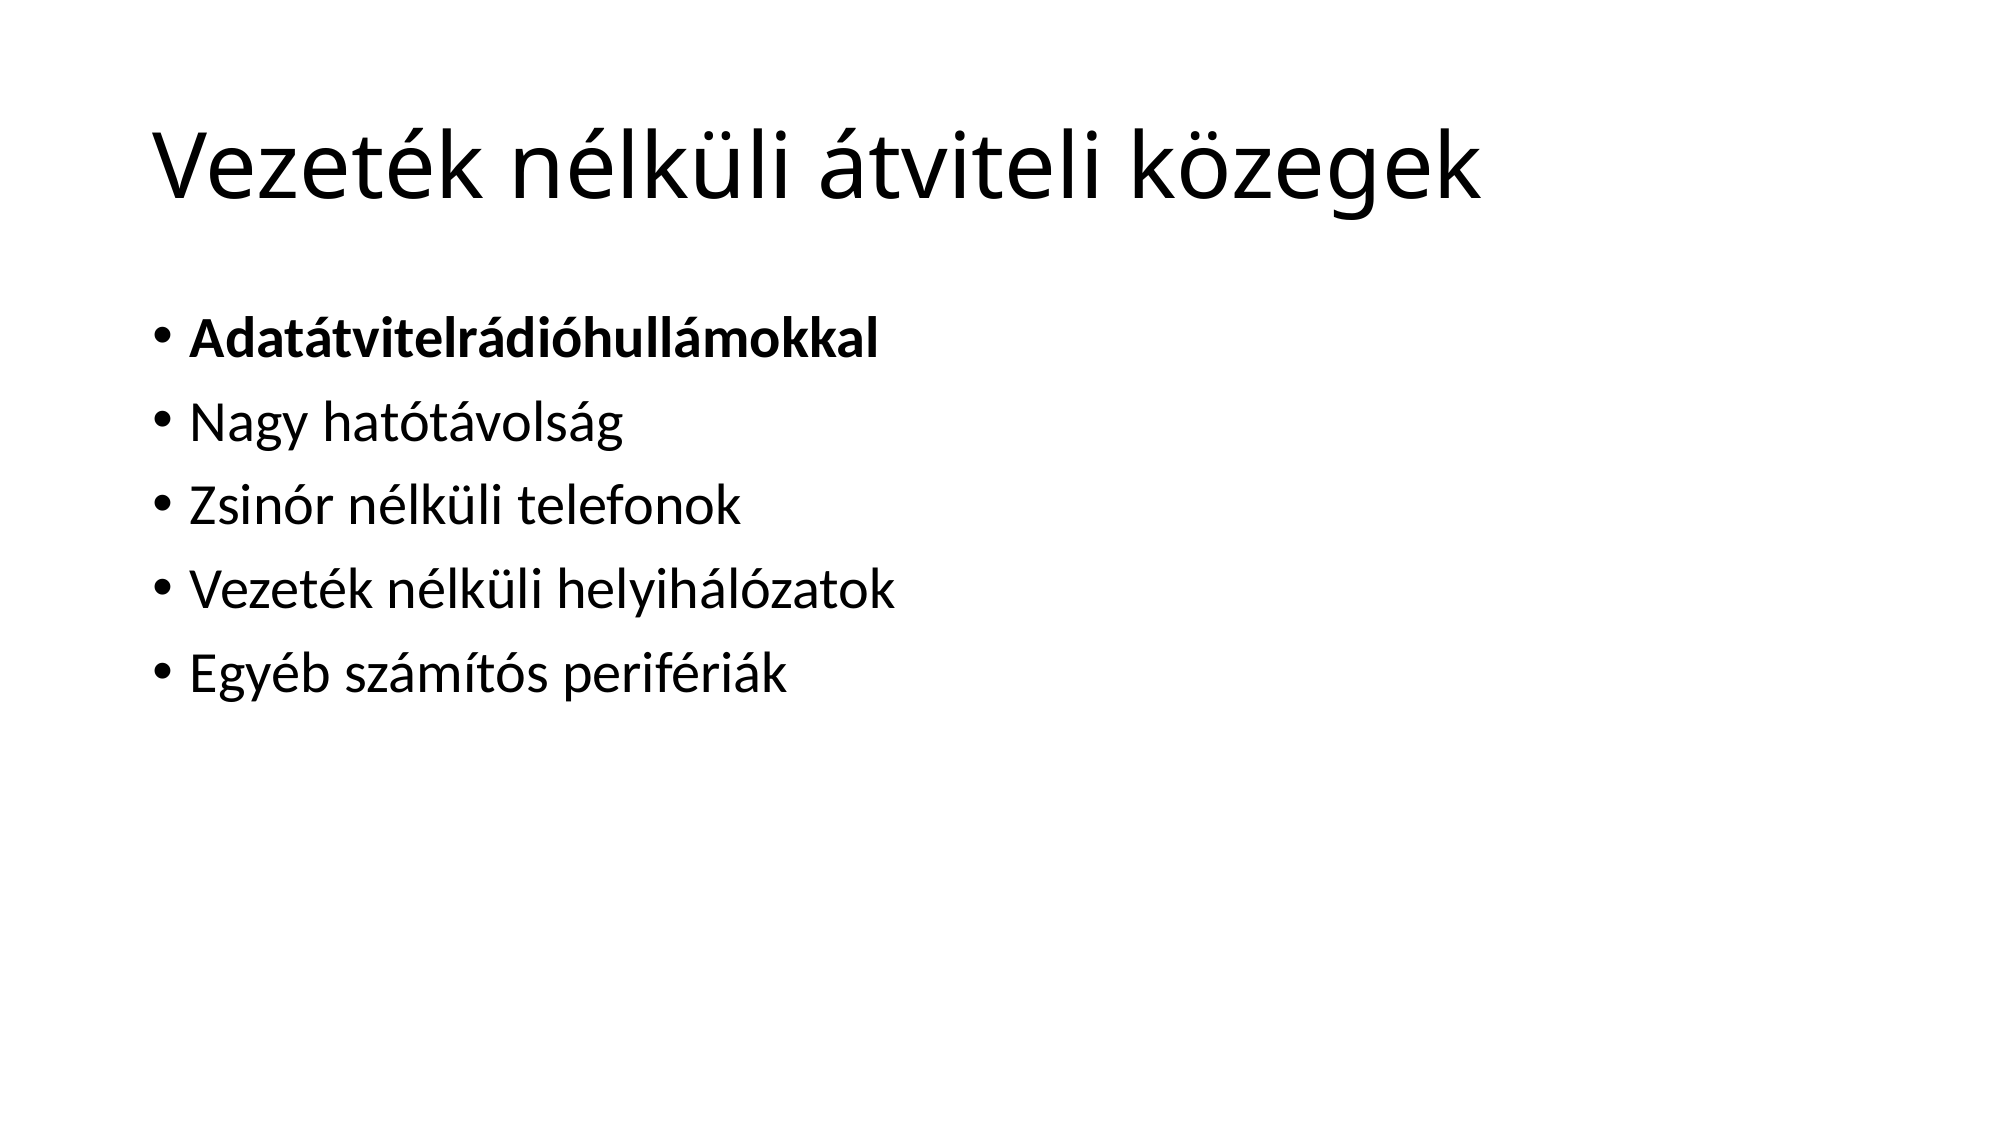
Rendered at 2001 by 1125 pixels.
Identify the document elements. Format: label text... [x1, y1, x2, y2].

list Adatátvitelrádióhullámokkal Nagy hatótávolság Zsinór nélküli telefonok Vezeték nélküli helyihálózatok Egyéb számítós perifériák [137, 299, 1863, 1014]
title Vezeték nélküli átviteli közegek [137, 59, 1863, 278]
